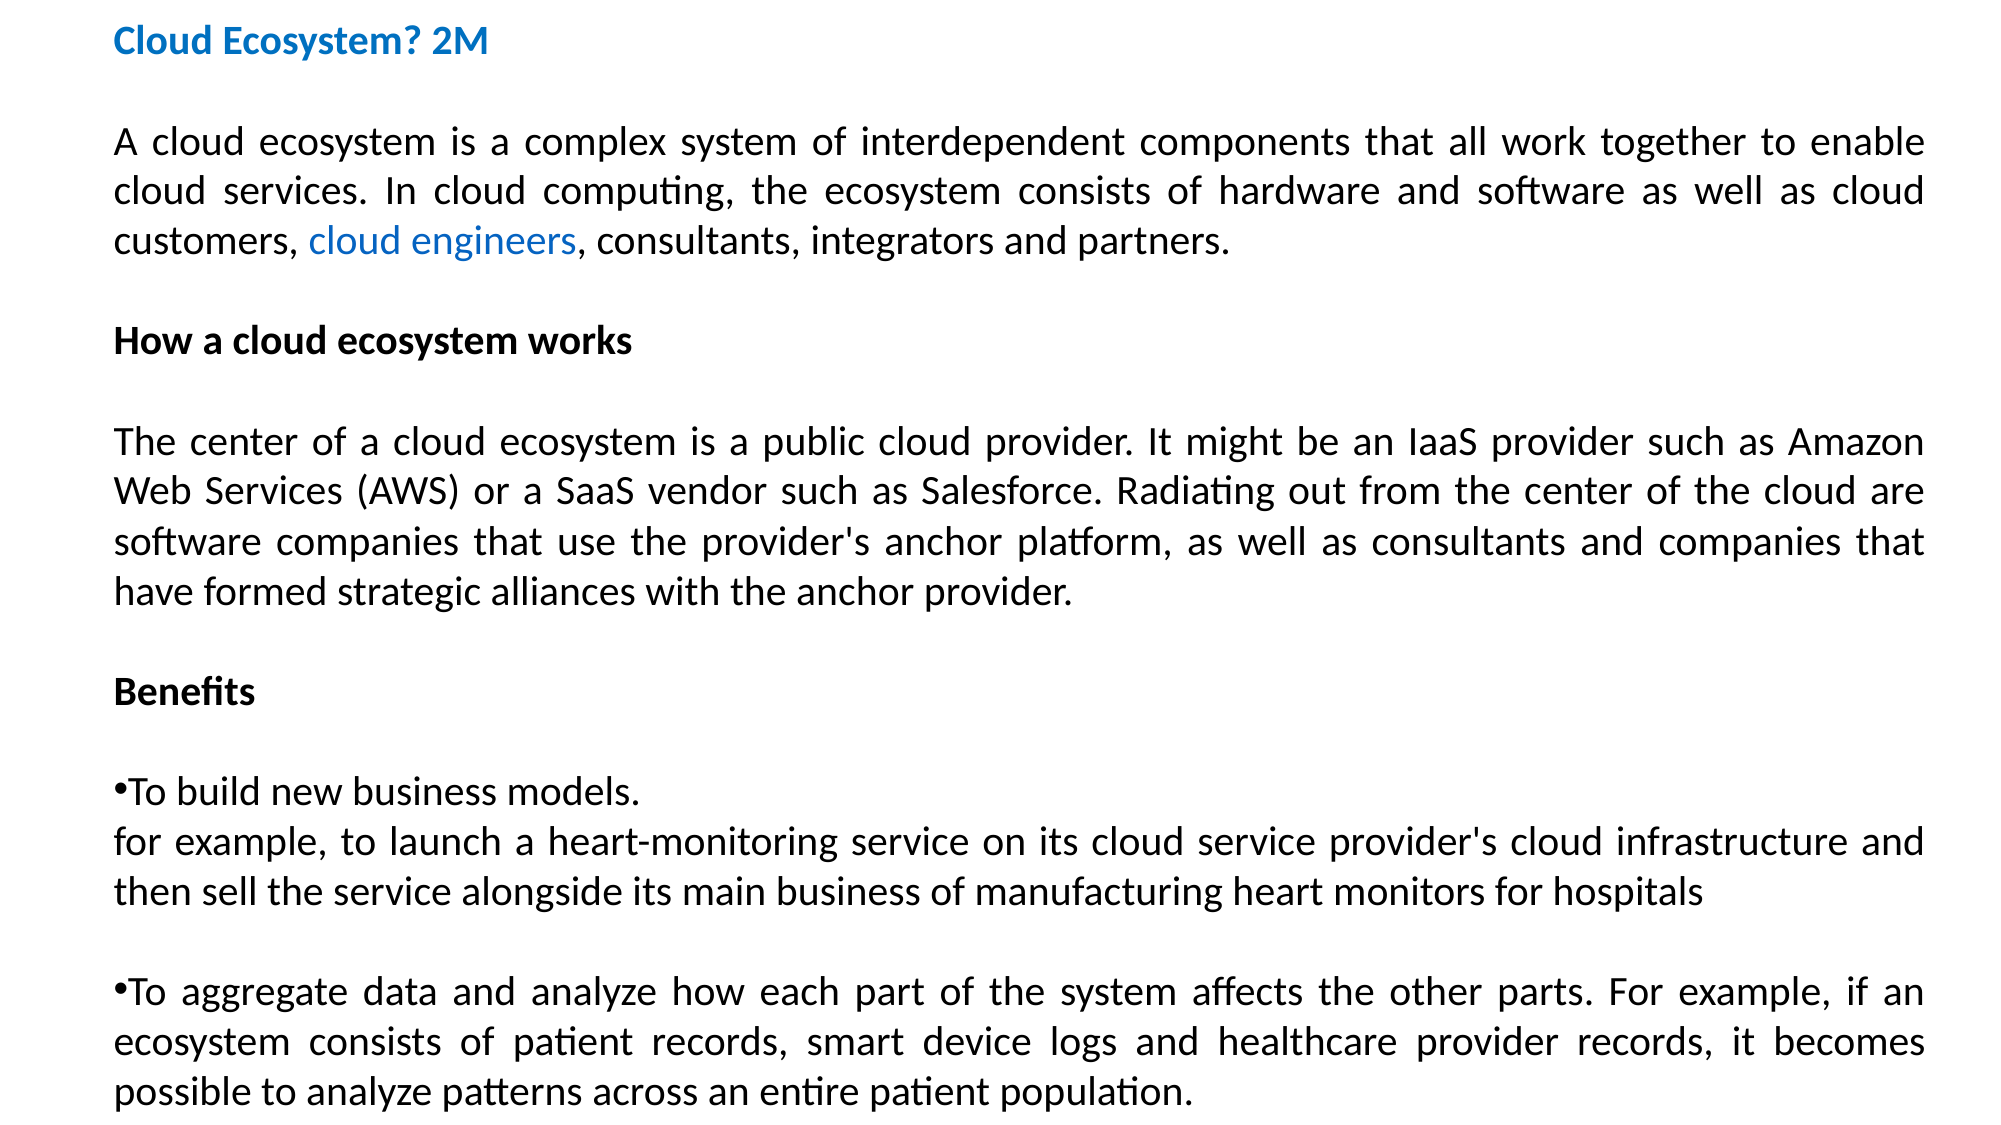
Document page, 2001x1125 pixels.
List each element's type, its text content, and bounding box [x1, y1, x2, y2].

text_box Cloud Ecosystem? 2M A cloud ecosystem is a complex system of interdependent components that all work together to enable cloud services. In cloud computing, the ecosystem consists of hardware and software as well as cloud customers, cloud engineers, consultants, integrators and partners. How a cloud ecosystem works The center of a cloud ecosystem is a public cloud provider. It might be an IaaS provider such as Amazon Web Services (AWS) or a SaaS vendor such as Salesforce. Radiating out from the center of the cloud are software companies that use the provider's anchor platform, as well as consultants and companies that have formed strategic alliances with the anchor provider. Benefits To build new business models. for example, to launch a heart-monitoring service on its cloud service provider's cloud infrastructure and then sell the service alongside its main business of manufacturing heart monitors for hospitals To aggregate data and analyze how each part of the system affects the other parts. For example, if an ecosystem consists of patient records, smart device logs and healthcare provider records, it becomes possible to analyze patterns across an entire patient population. [98, 5, 1942, 1125]
